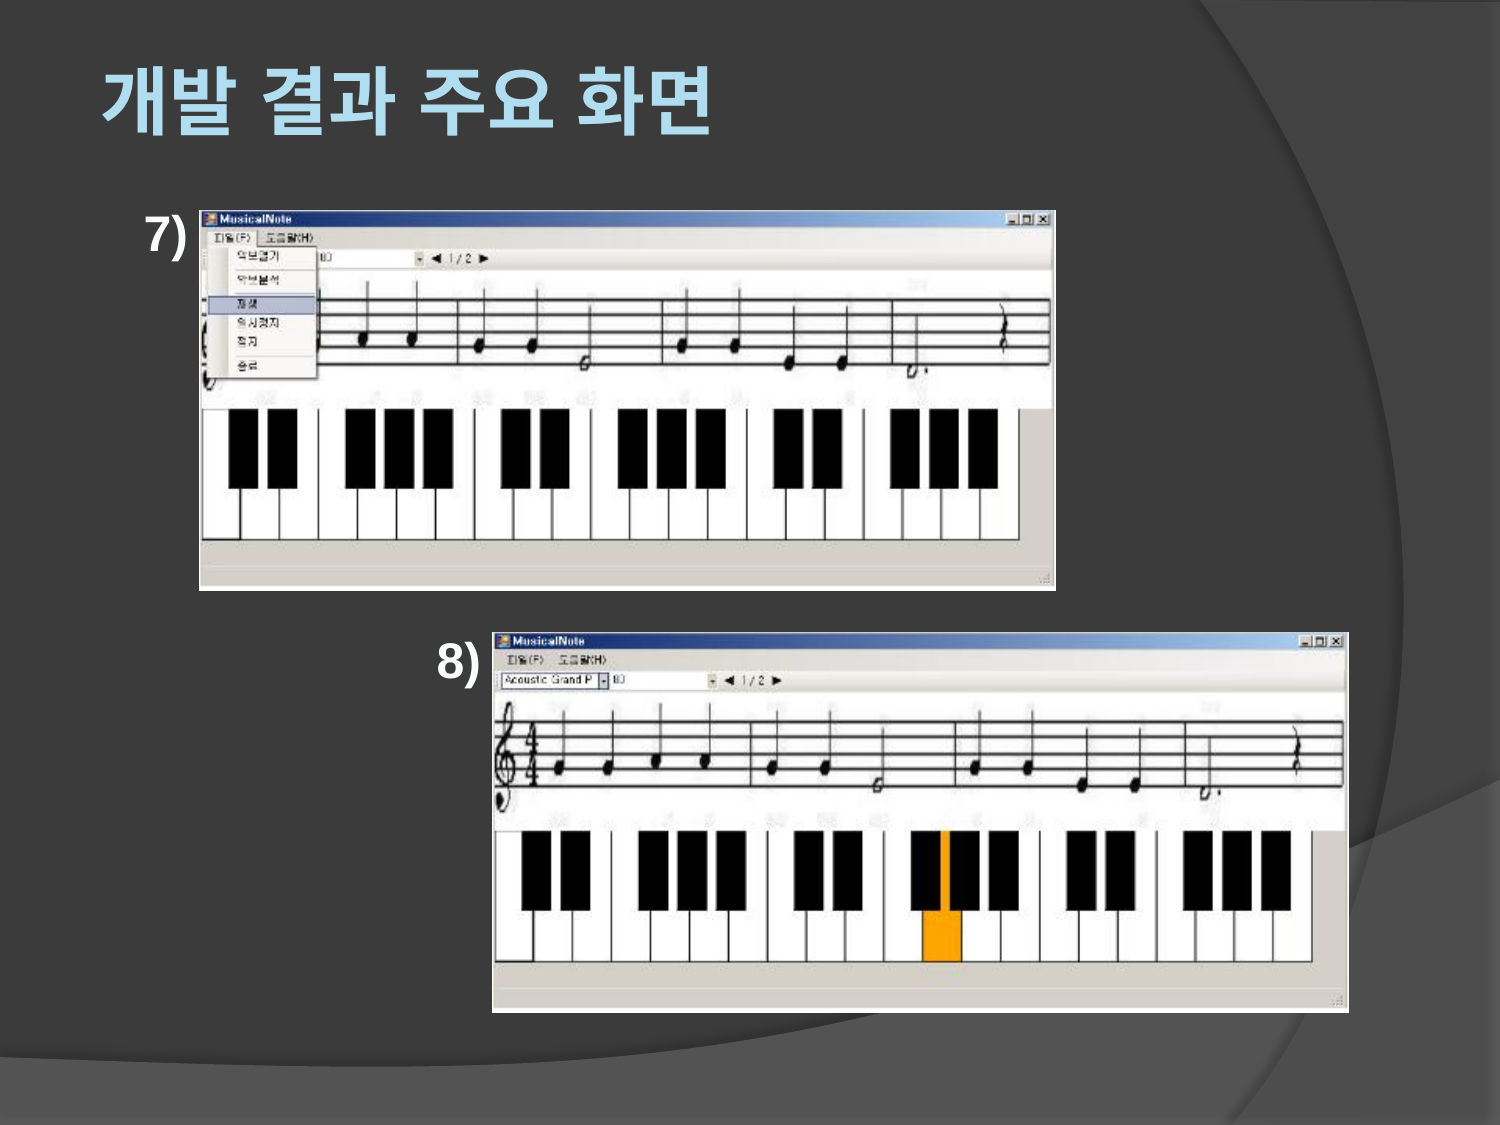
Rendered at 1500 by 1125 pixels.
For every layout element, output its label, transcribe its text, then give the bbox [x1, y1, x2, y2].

picture [198, 210, 1056, 591]
picture [491, 632, 1349, 1013]
text_box 7) [128, 193, 211, 269]
text_box 개발 결과 주요 화면 [85, 46, 731, 152]
text_box 8) [421, 621, 504, 696]
